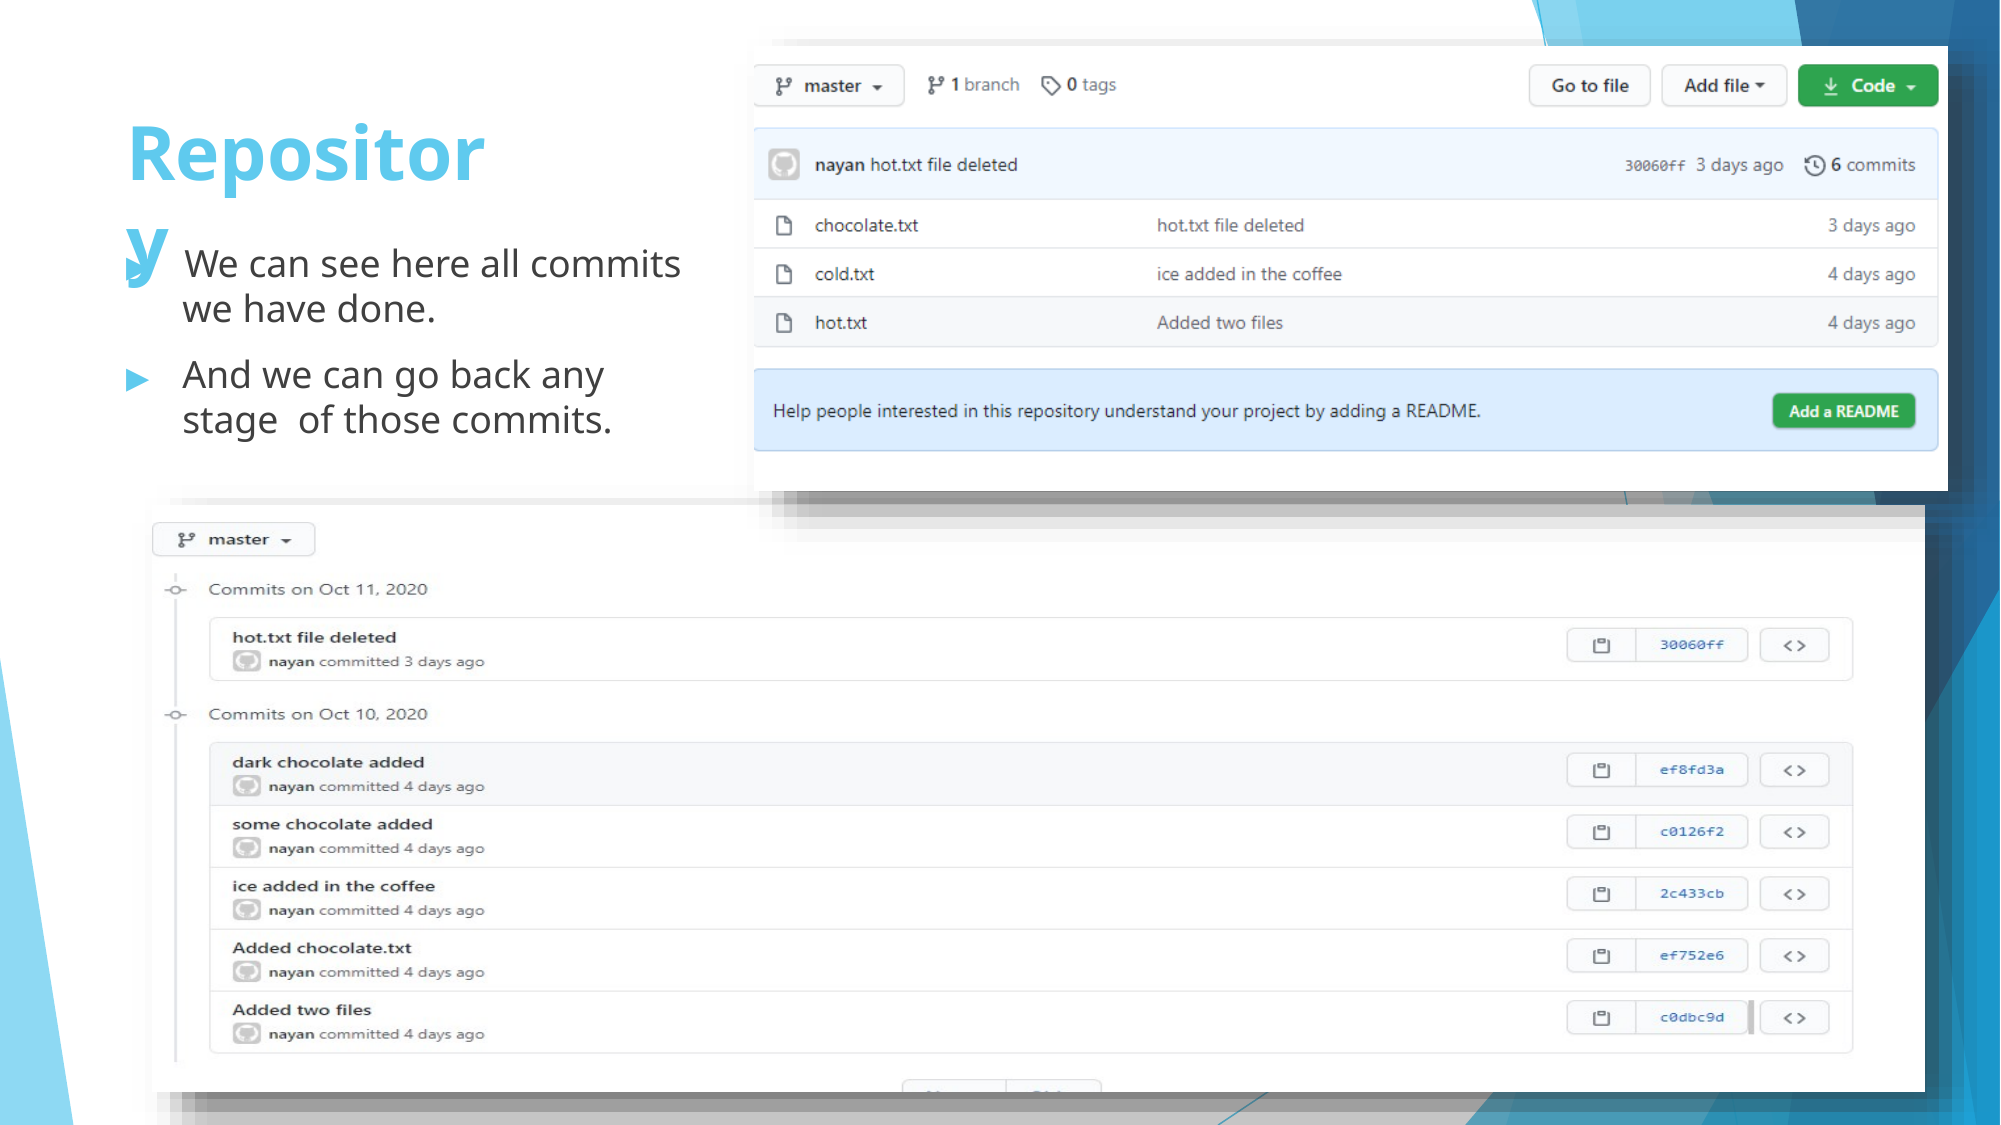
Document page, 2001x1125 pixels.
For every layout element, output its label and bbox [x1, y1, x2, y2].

text_box [120, 14, 2000, 1125]
